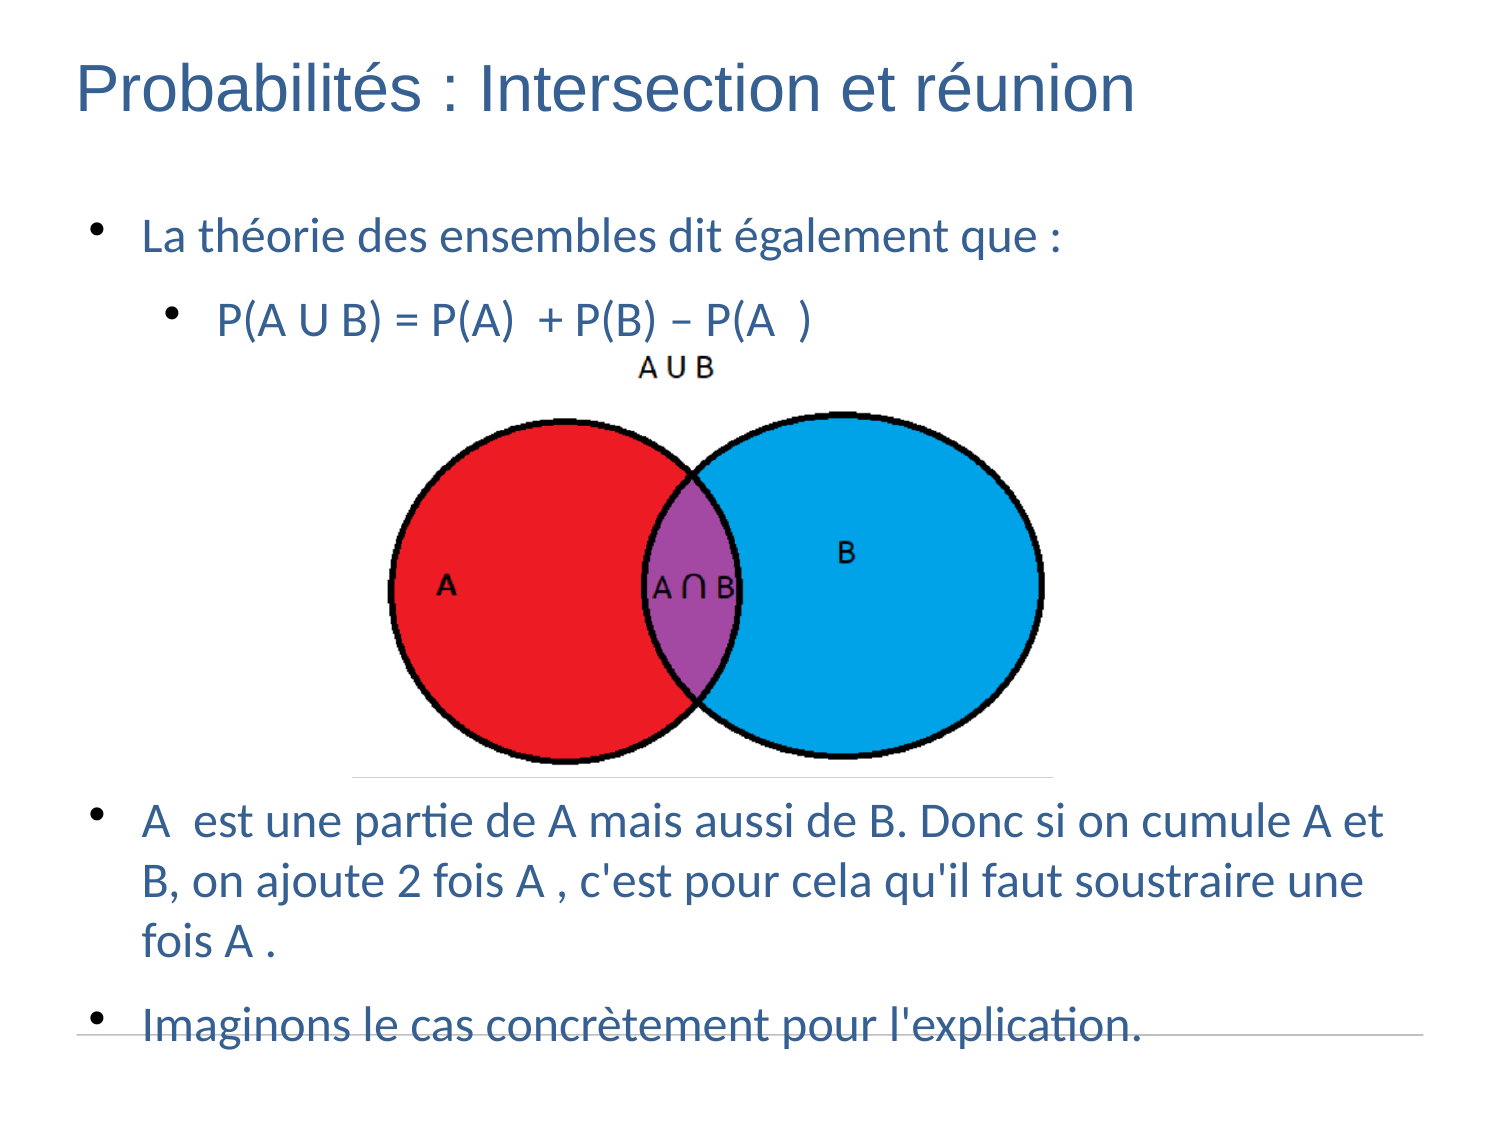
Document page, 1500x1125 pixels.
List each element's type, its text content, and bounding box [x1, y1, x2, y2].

picture [351, 346, 1055, 779]
text_box Probabilités : Intersection et réunion [75, 45, 1425, 233]
